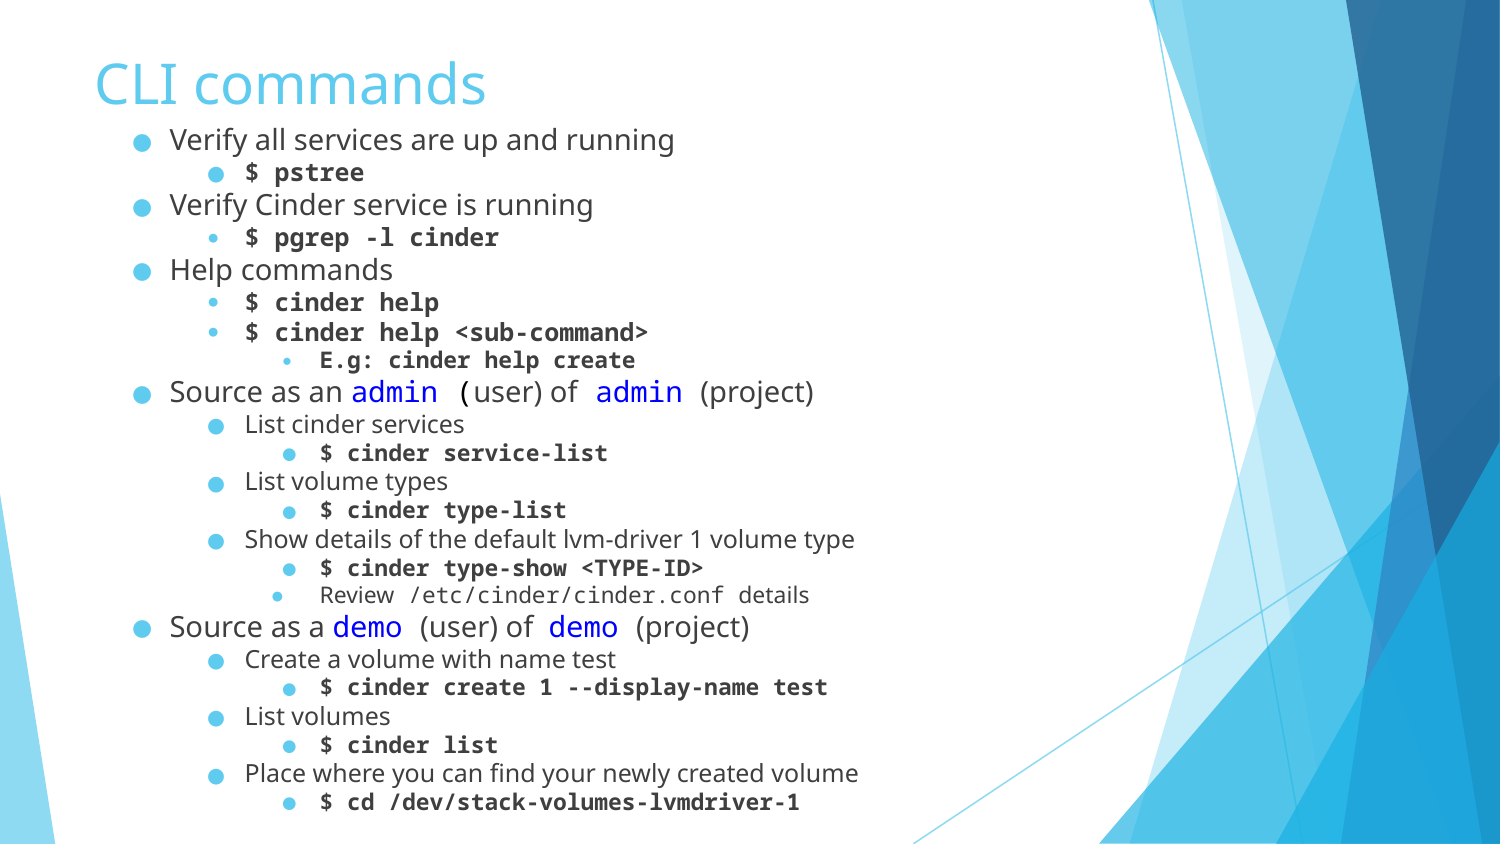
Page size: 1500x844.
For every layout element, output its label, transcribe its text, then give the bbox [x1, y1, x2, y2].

list Verify all services are up and running $ pstree Verify Cinder service is running $ pgrep -l cinder Help commands $ cinder help $ cinder help <sub-command> E.g: cinder help create Source as an admin (user) of admin (project) List cinder services $ cinder service-list List volume types $ cinder type-list Show details of the default lvm-driver 1 volume type $ cinder type-show <TYPE-ID> Review /etc/cinder/cinder.conf details Source as a demo (user) of demo (project) Create a volume with name test $ cinder create 1 --display-name test List volumes $ cinder list Place where you can find your newly created volume $ cd /dev/stack-volumes-lvmdriver-1 [83, 110, 1254, 684]
title CLI commands [83, 36, 1141, 110]
